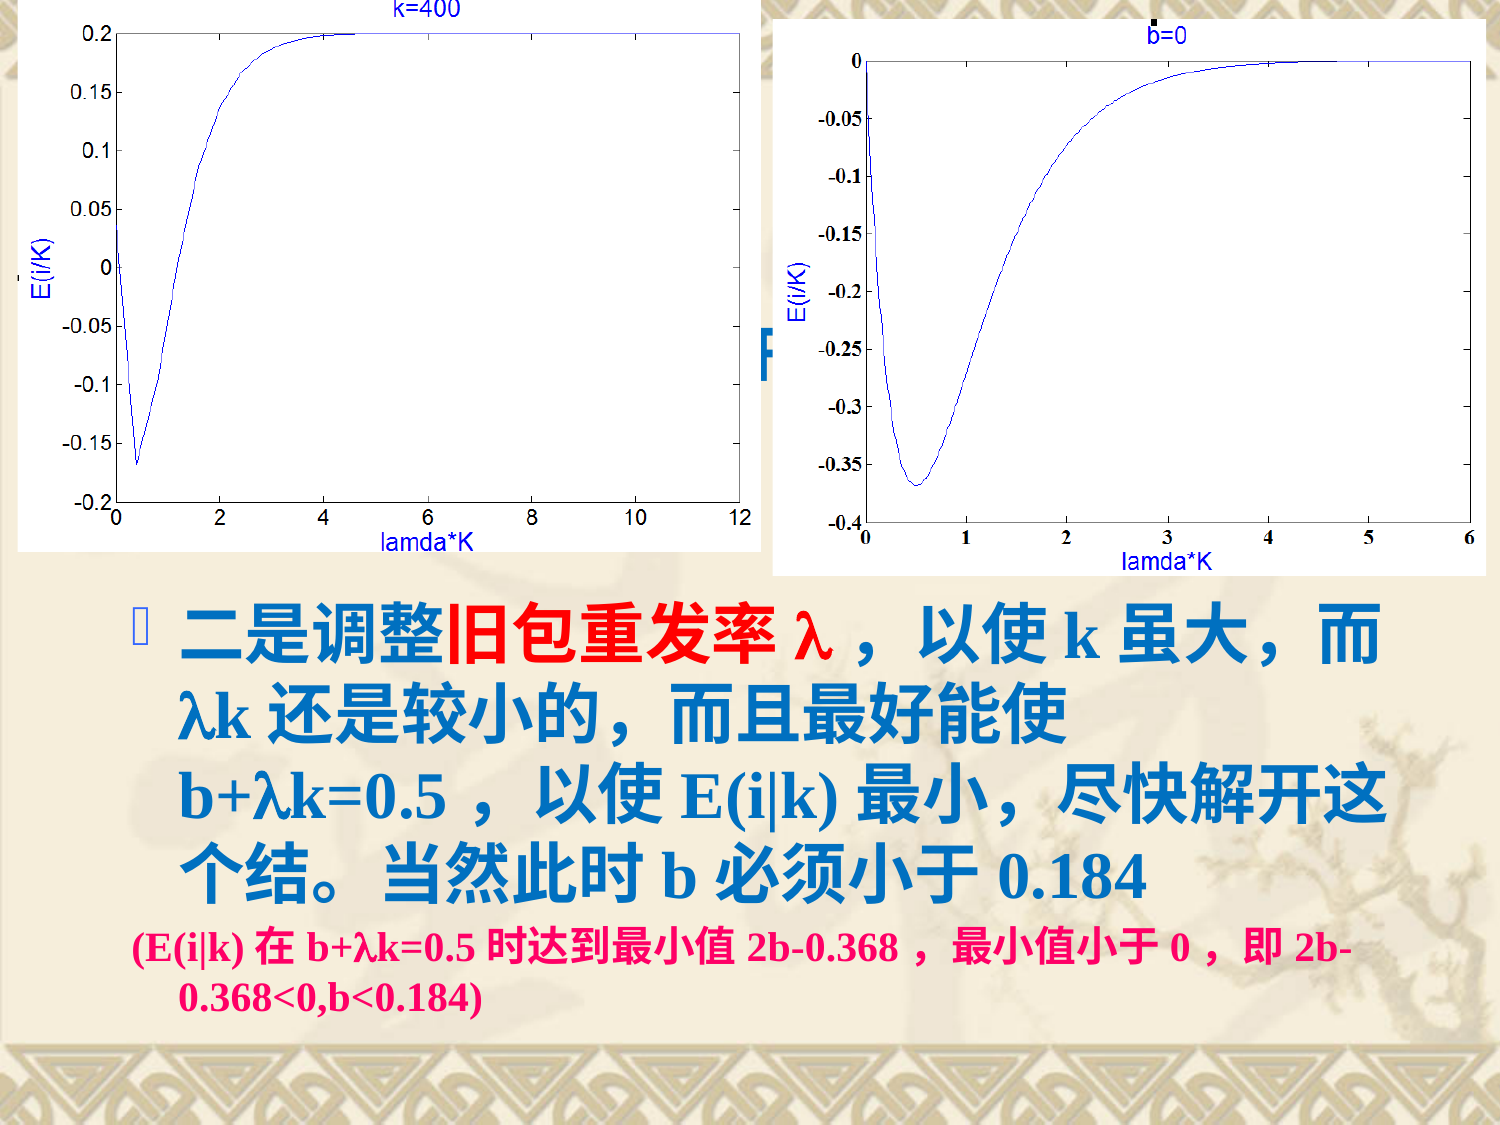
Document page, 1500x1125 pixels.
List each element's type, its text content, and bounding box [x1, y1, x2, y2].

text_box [17, 0, 762, 552]
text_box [772, 18, 1487, 576]
picture [0, 0, 1500, 1125]
list 解开结的方法： 一是令b=0，即不许新包进入，直到旧包数k已很小为止； 二是调整旧包重发率l，以使k虽大，而lk还是较小的，而且最好能使b+lk=0.5，以使E(i|k)最小，尽快解开这个结。当然此时b必须小于0.184 (E(i|k)在b+lk=0.5时达到最小值2b-0.368，最小值小于0，即2b-0.368<0,b<0.184) [41, 556, 1443, 1059]
